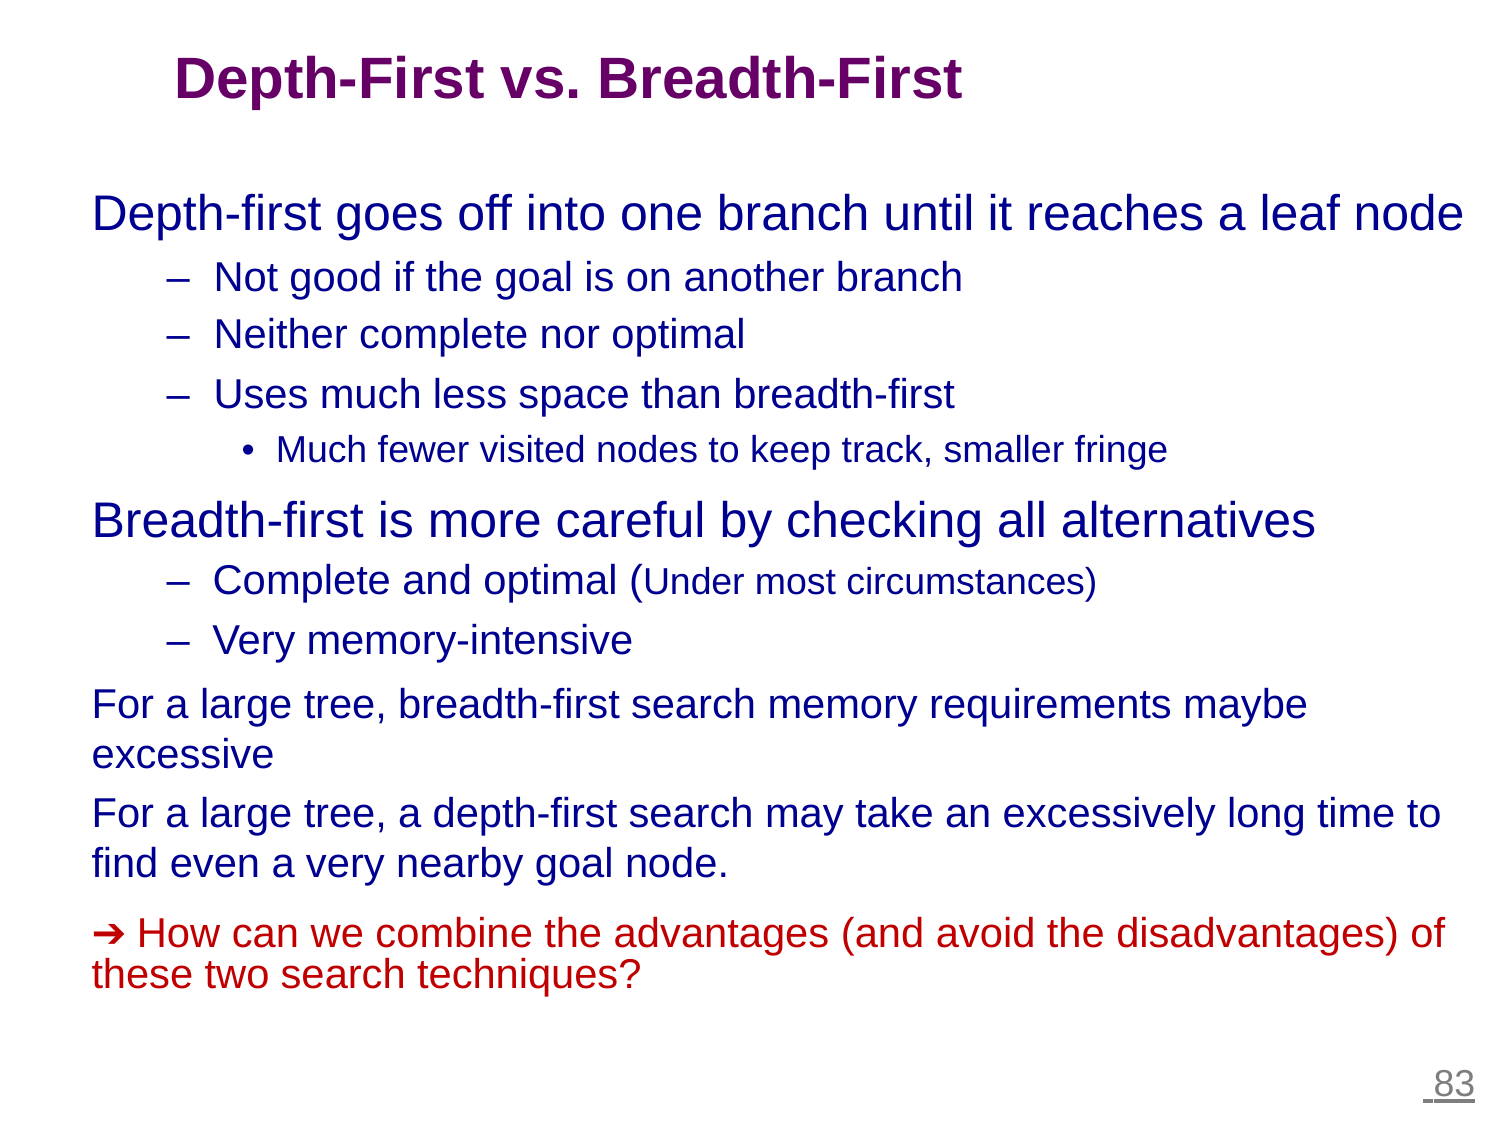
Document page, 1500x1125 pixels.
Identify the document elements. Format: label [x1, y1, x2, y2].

text_box [211, 253, 1176, 474]
text_box [89, 491, 1459, 996]
text_box [172, 45, 976, 109]
text_box [1420, 1061, 1484, 1104]
text_box [89, 184, 984, 239]
text_box [164, 253, 199, 420]
text_box [985, 184, 1475, 239]
